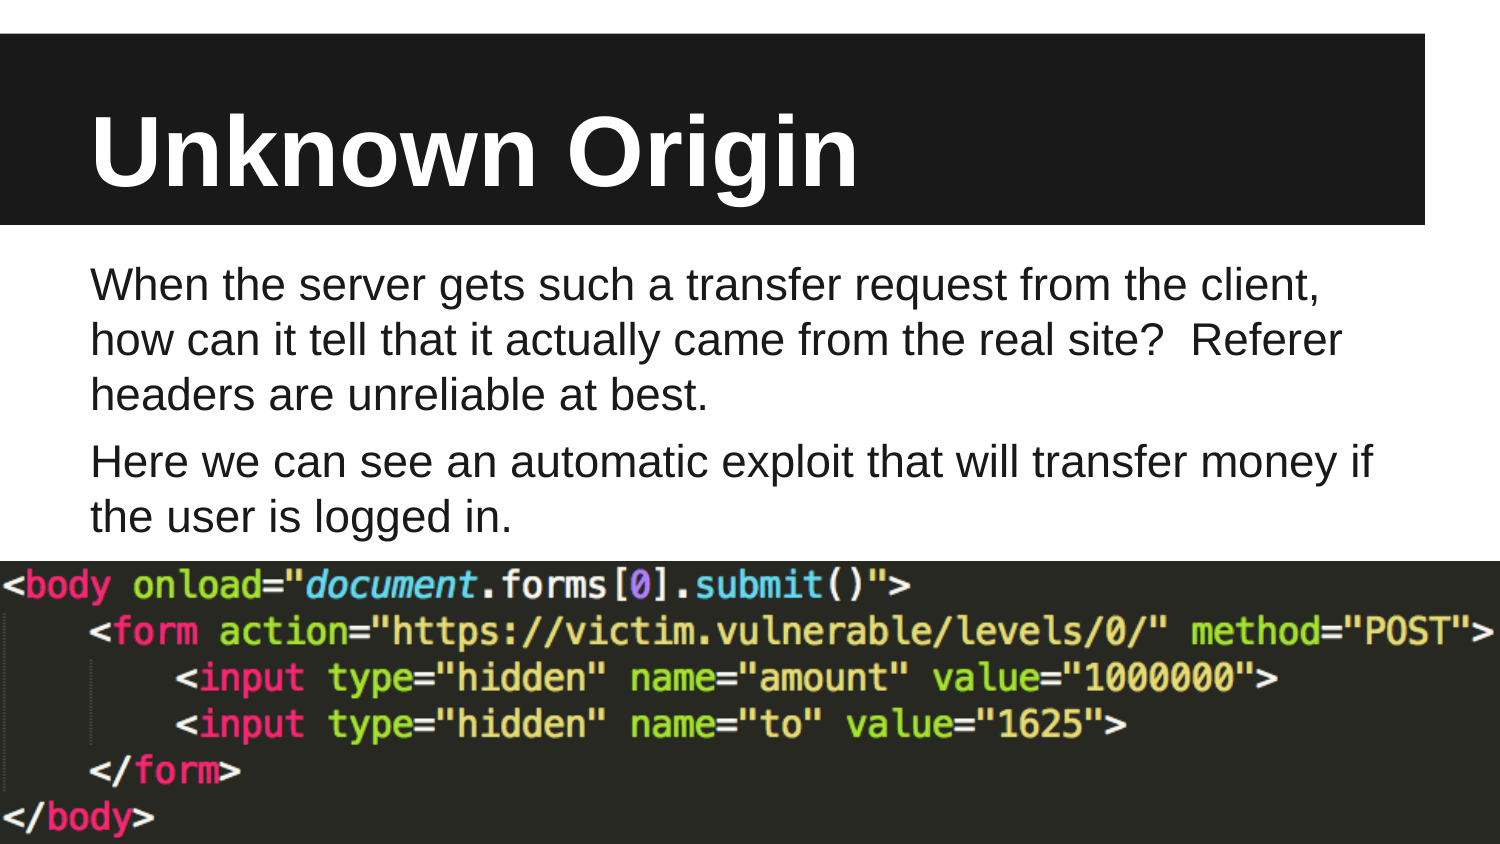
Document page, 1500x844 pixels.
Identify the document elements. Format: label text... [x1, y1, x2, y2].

title Unknown Origin [75, 33, 1425, 221]
list When the server gets such a transfer request from the client, how can it tell that it actually came from the real site? Referer headers are unreliable at best. Here we can see an automatic exploit that will transfer money if the user is logged in. [75, 239, 1425, 559]
picture [0, 560, 1500, 844]
